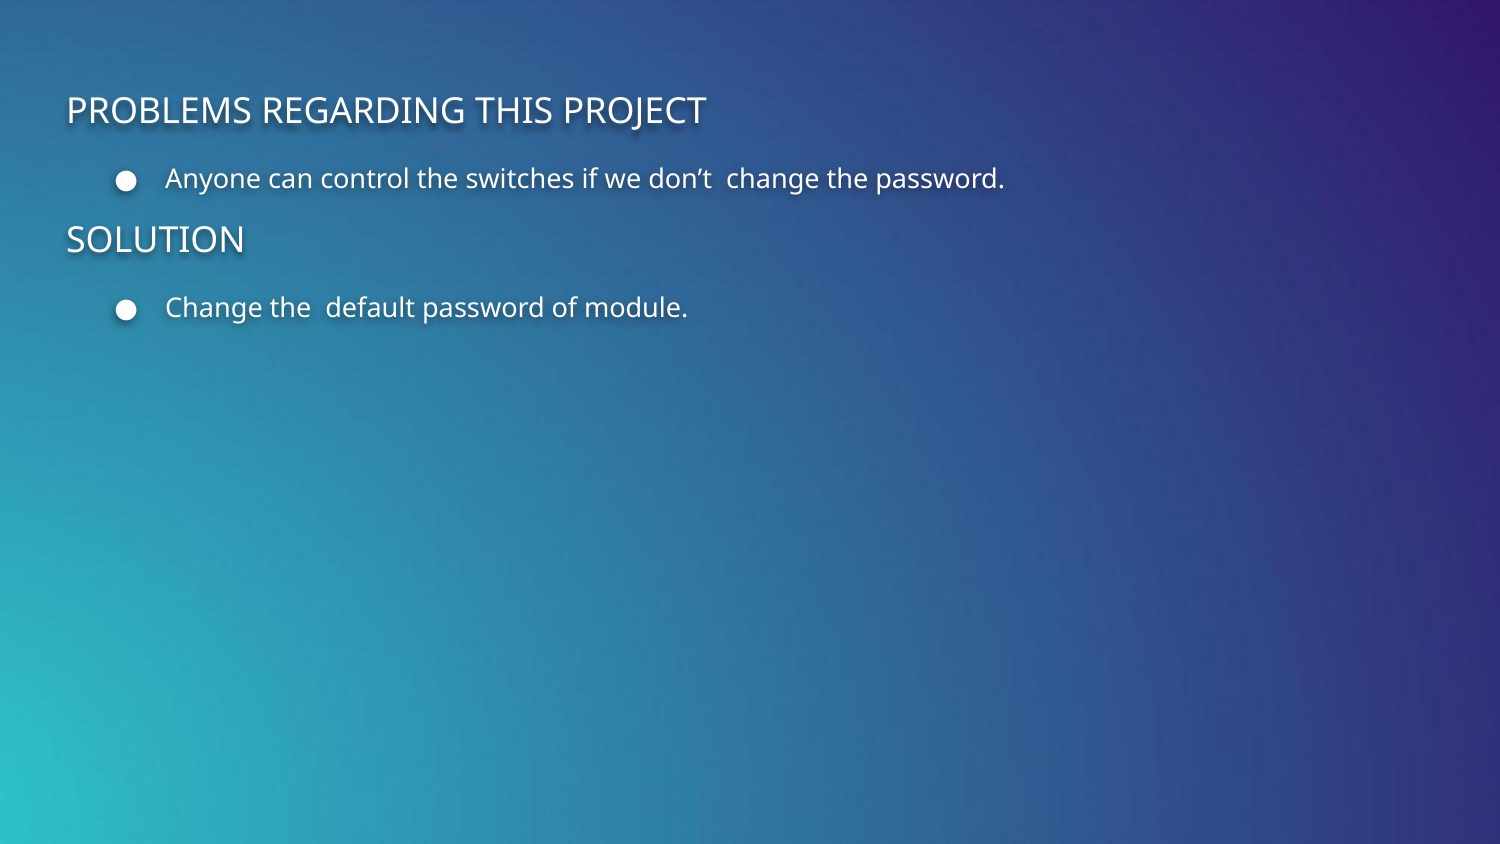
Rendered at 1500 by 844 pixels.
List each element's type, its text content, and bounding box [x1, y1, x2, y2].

picture [0, 0, 1500, 844]
list Change the default password of module. [75, 271, 1473, 359]
list Anyone can control the switches if we don’t change the password. [75, 141, 1473, 229]
title SOLUTION [51, 201, 1449, 296]
title PROBLEMS REGARDING THIS PROJECT [51, 72, 1449, 167]
